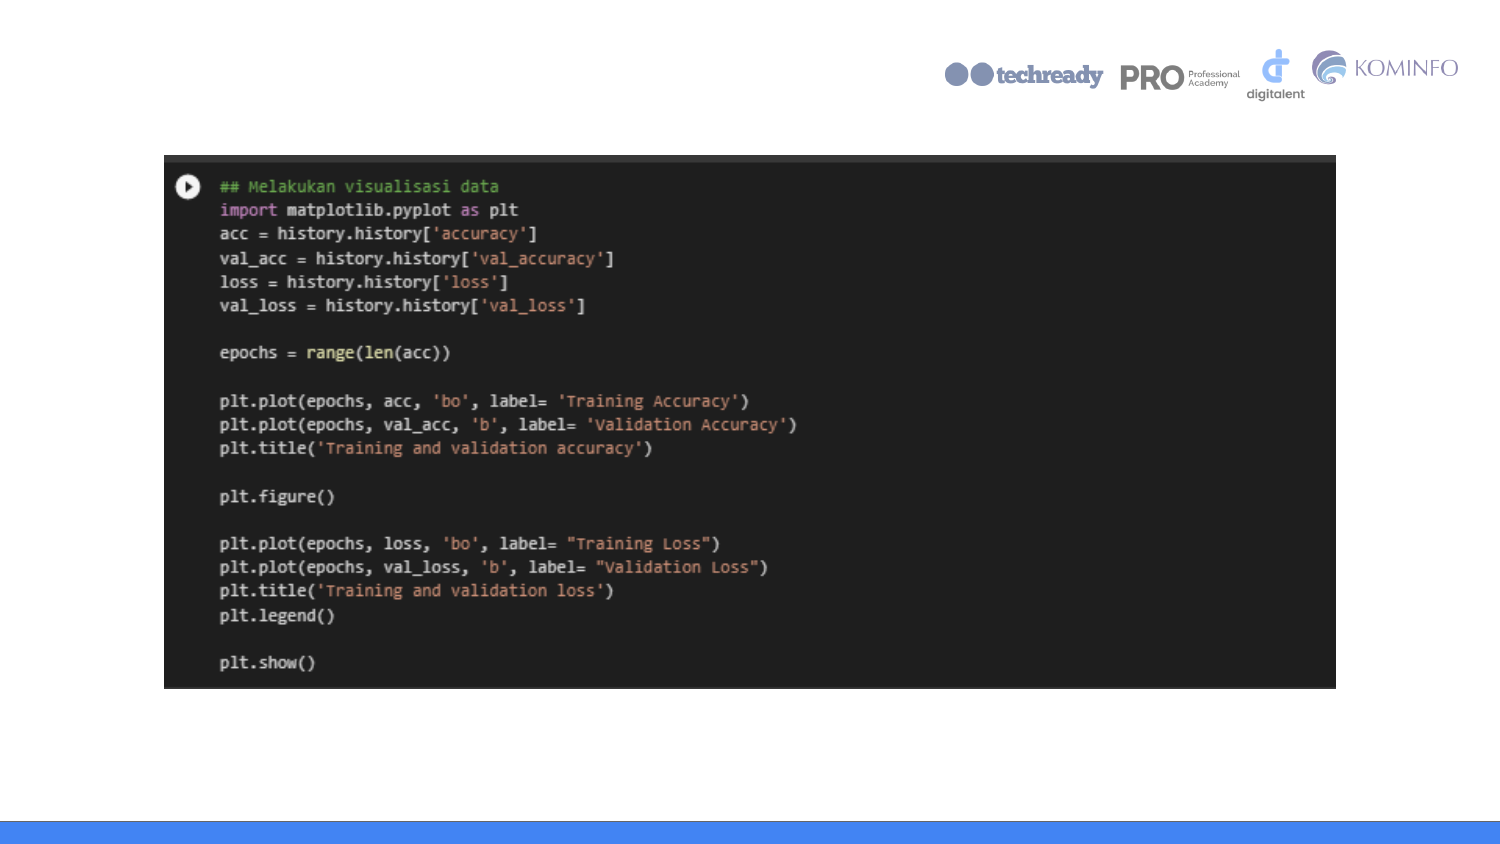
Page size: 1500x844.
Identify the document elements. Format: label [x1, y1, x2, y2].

picture [163, 155, 1337, 689]
